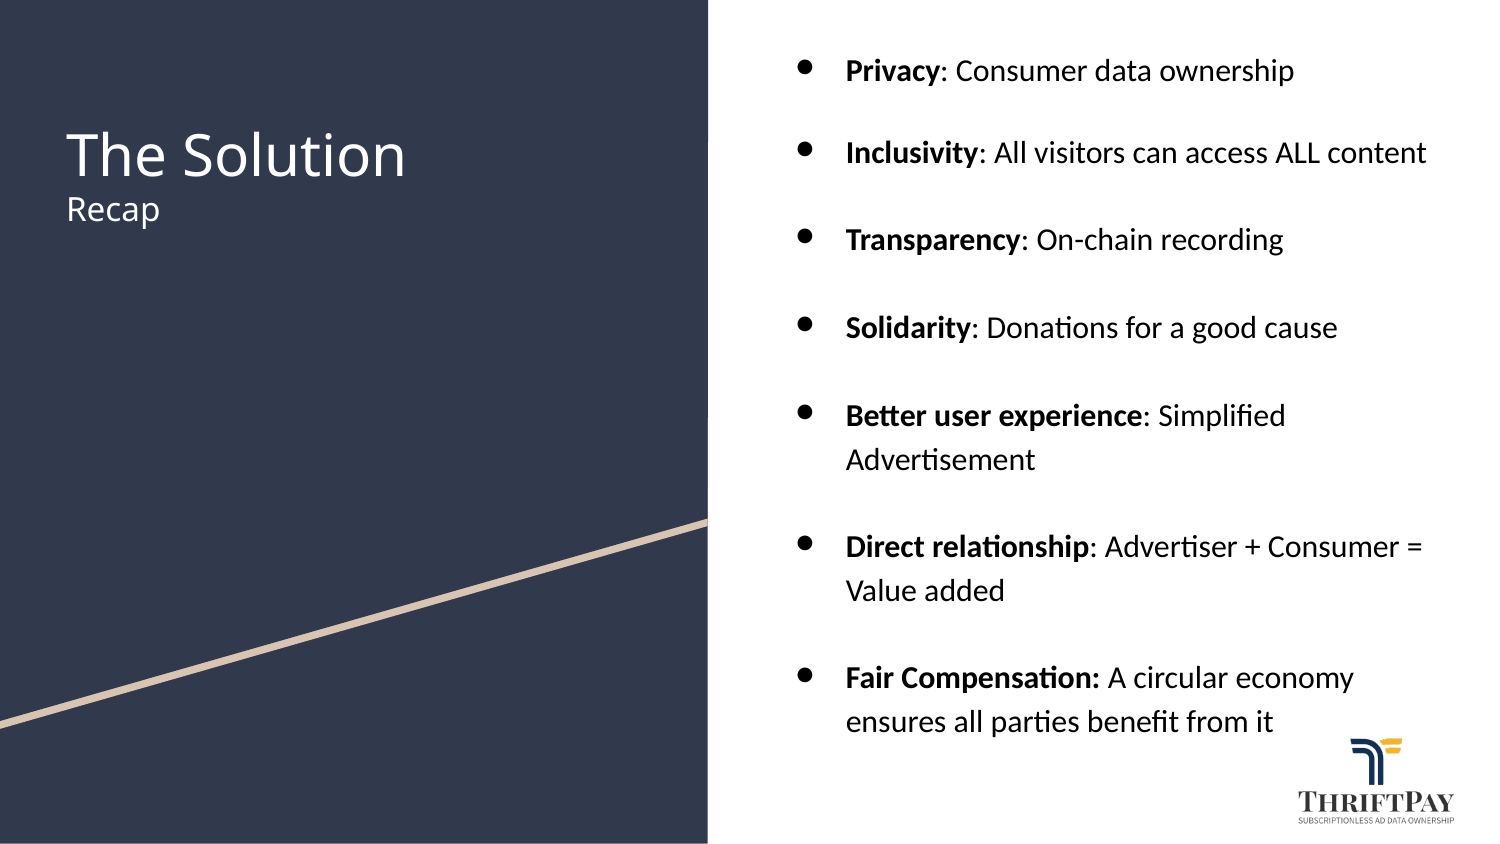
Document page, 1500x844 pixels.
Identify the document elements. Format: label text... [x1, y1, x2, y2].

title The Solution Recap [51, 103, 660, 494]
picture [1276, 732, 1489, 836]
list Privacy: Consumer data ownership Inclusivity: All visitors can access ALL content Transparency: On-chain recording Solidarity: Donations for a good cause Better user experience: Simplified Advertisement Direct relationship: Advertiser + Consumer = Value added Fair Compensation: A circular economy ensures all parties benefit from it [761, 28, 1446, 799]
